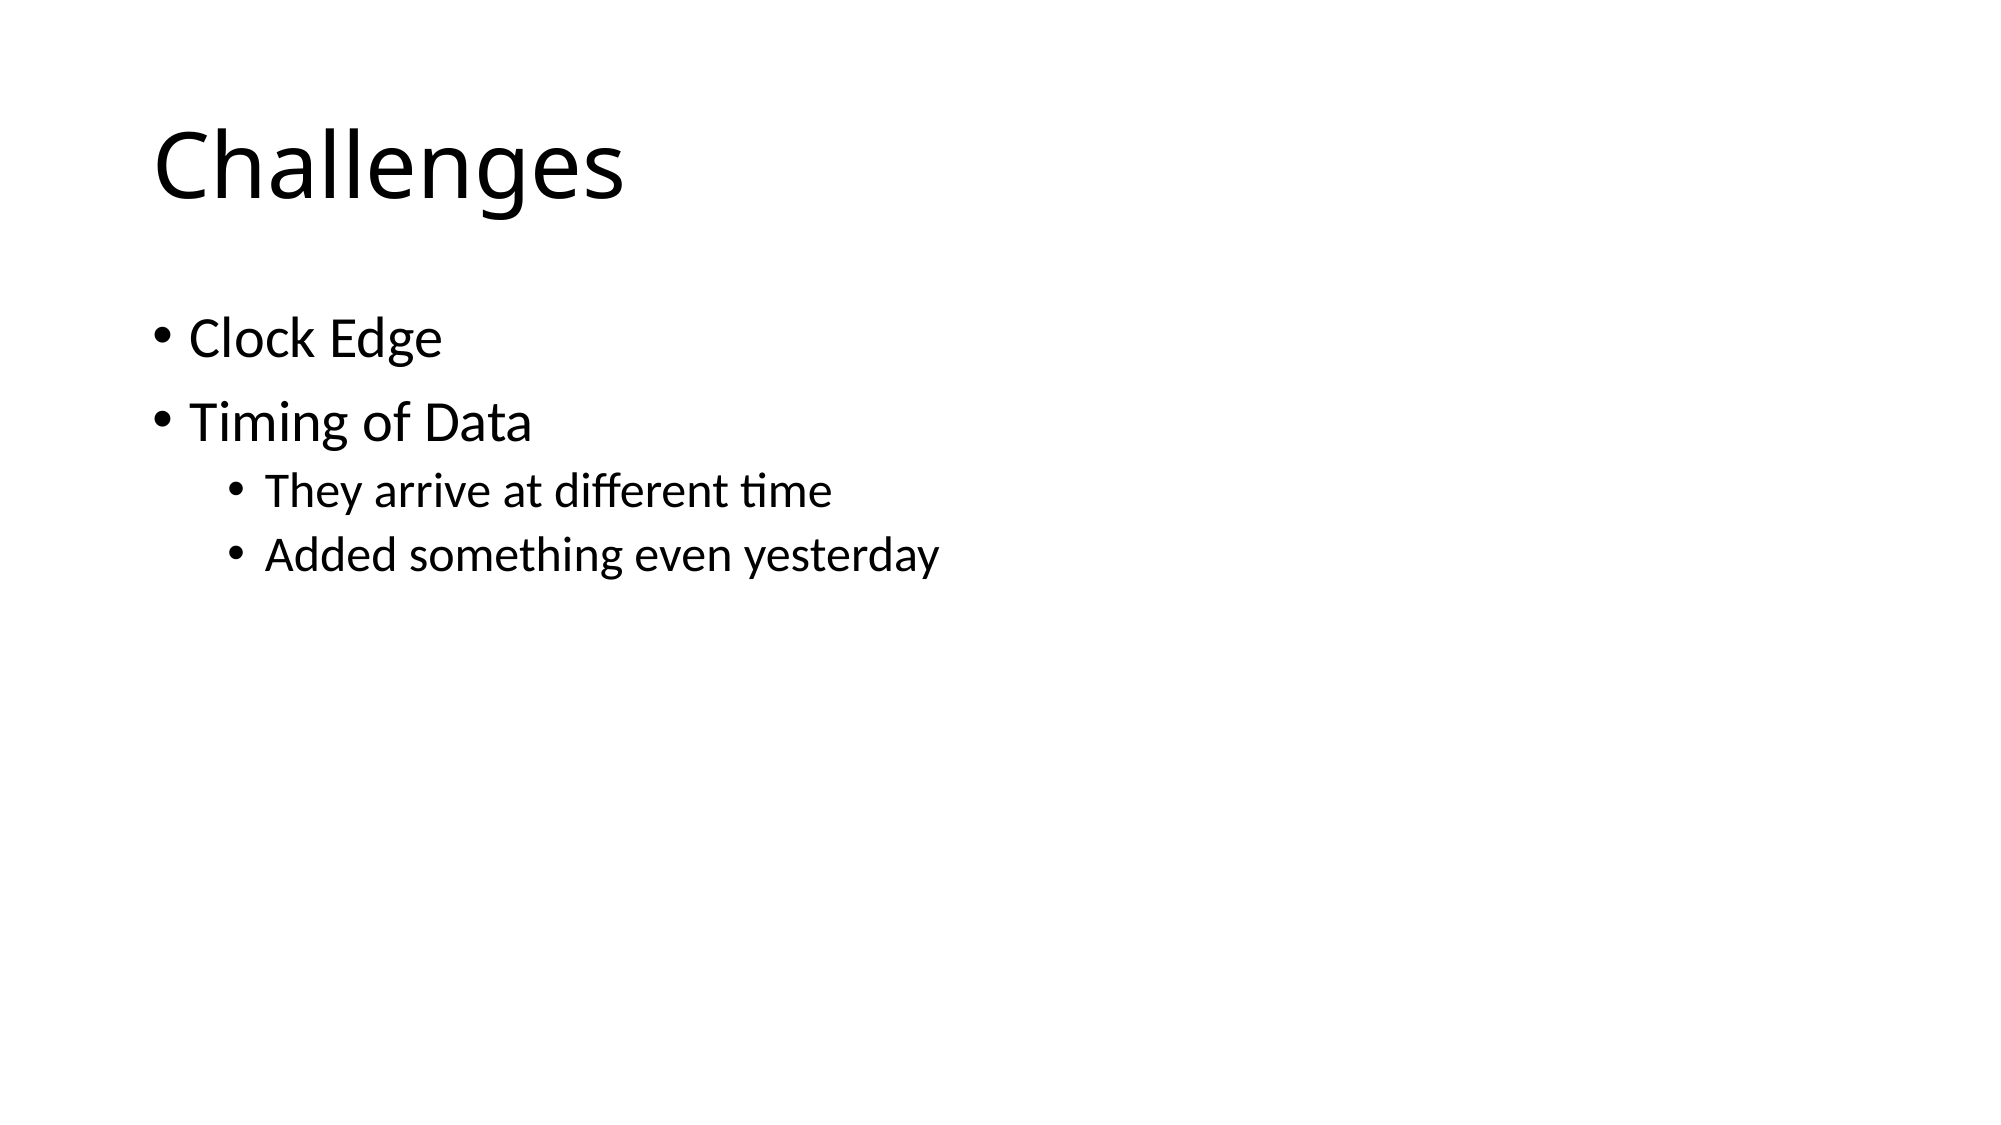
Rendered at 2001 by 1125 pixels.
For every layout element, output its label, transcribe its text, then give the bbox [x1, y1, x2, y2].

list Clock Edge Timing of Data They arrive at different time Added something even yesterday [137, 299, 1863, 1014]
title Challenges [137, 59, 1863, 278]
